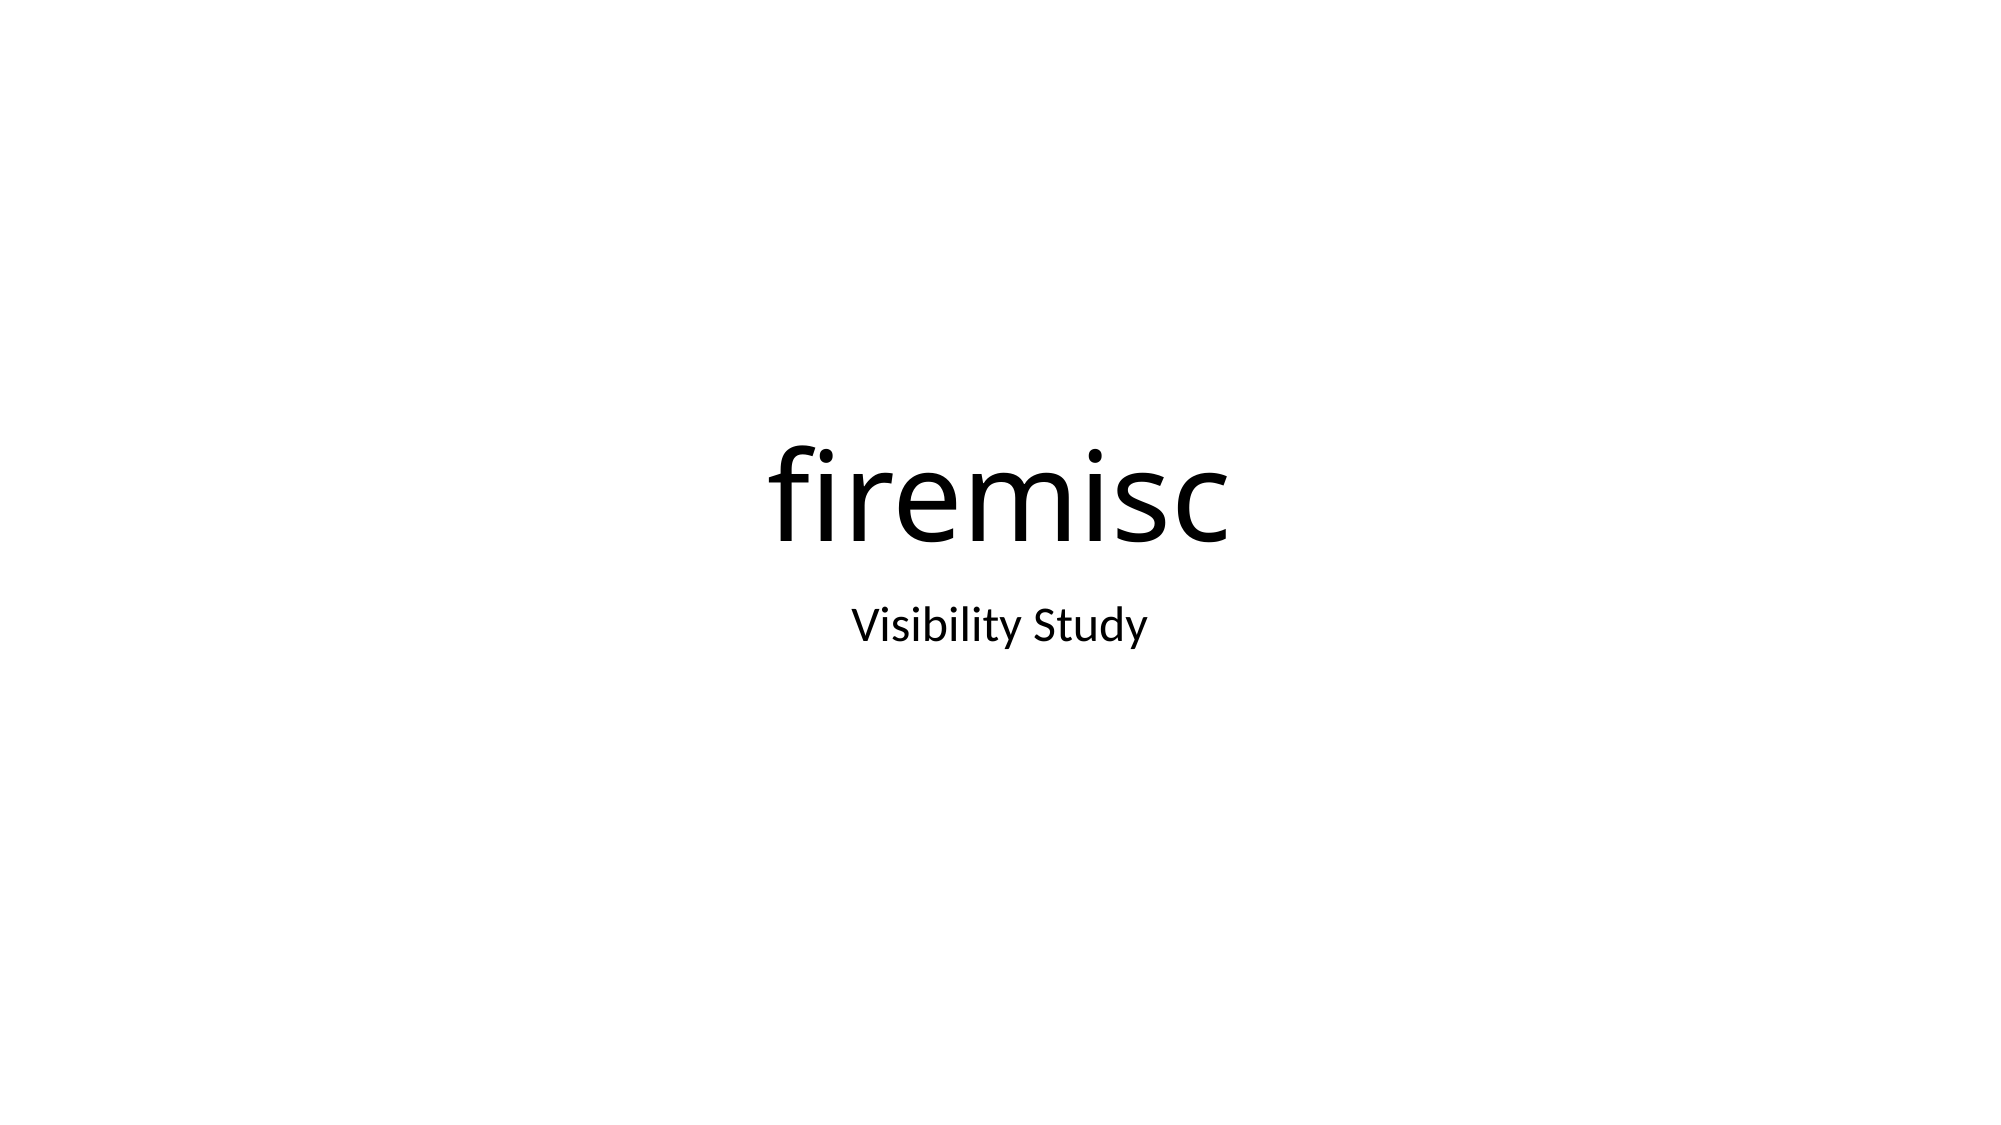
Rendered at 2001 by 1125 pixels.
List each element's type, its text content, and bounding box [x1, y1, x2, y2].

subtitle Visibility Study [249, 590, 1750, 863]
title firemisc [249, 184, 1750, 576]
